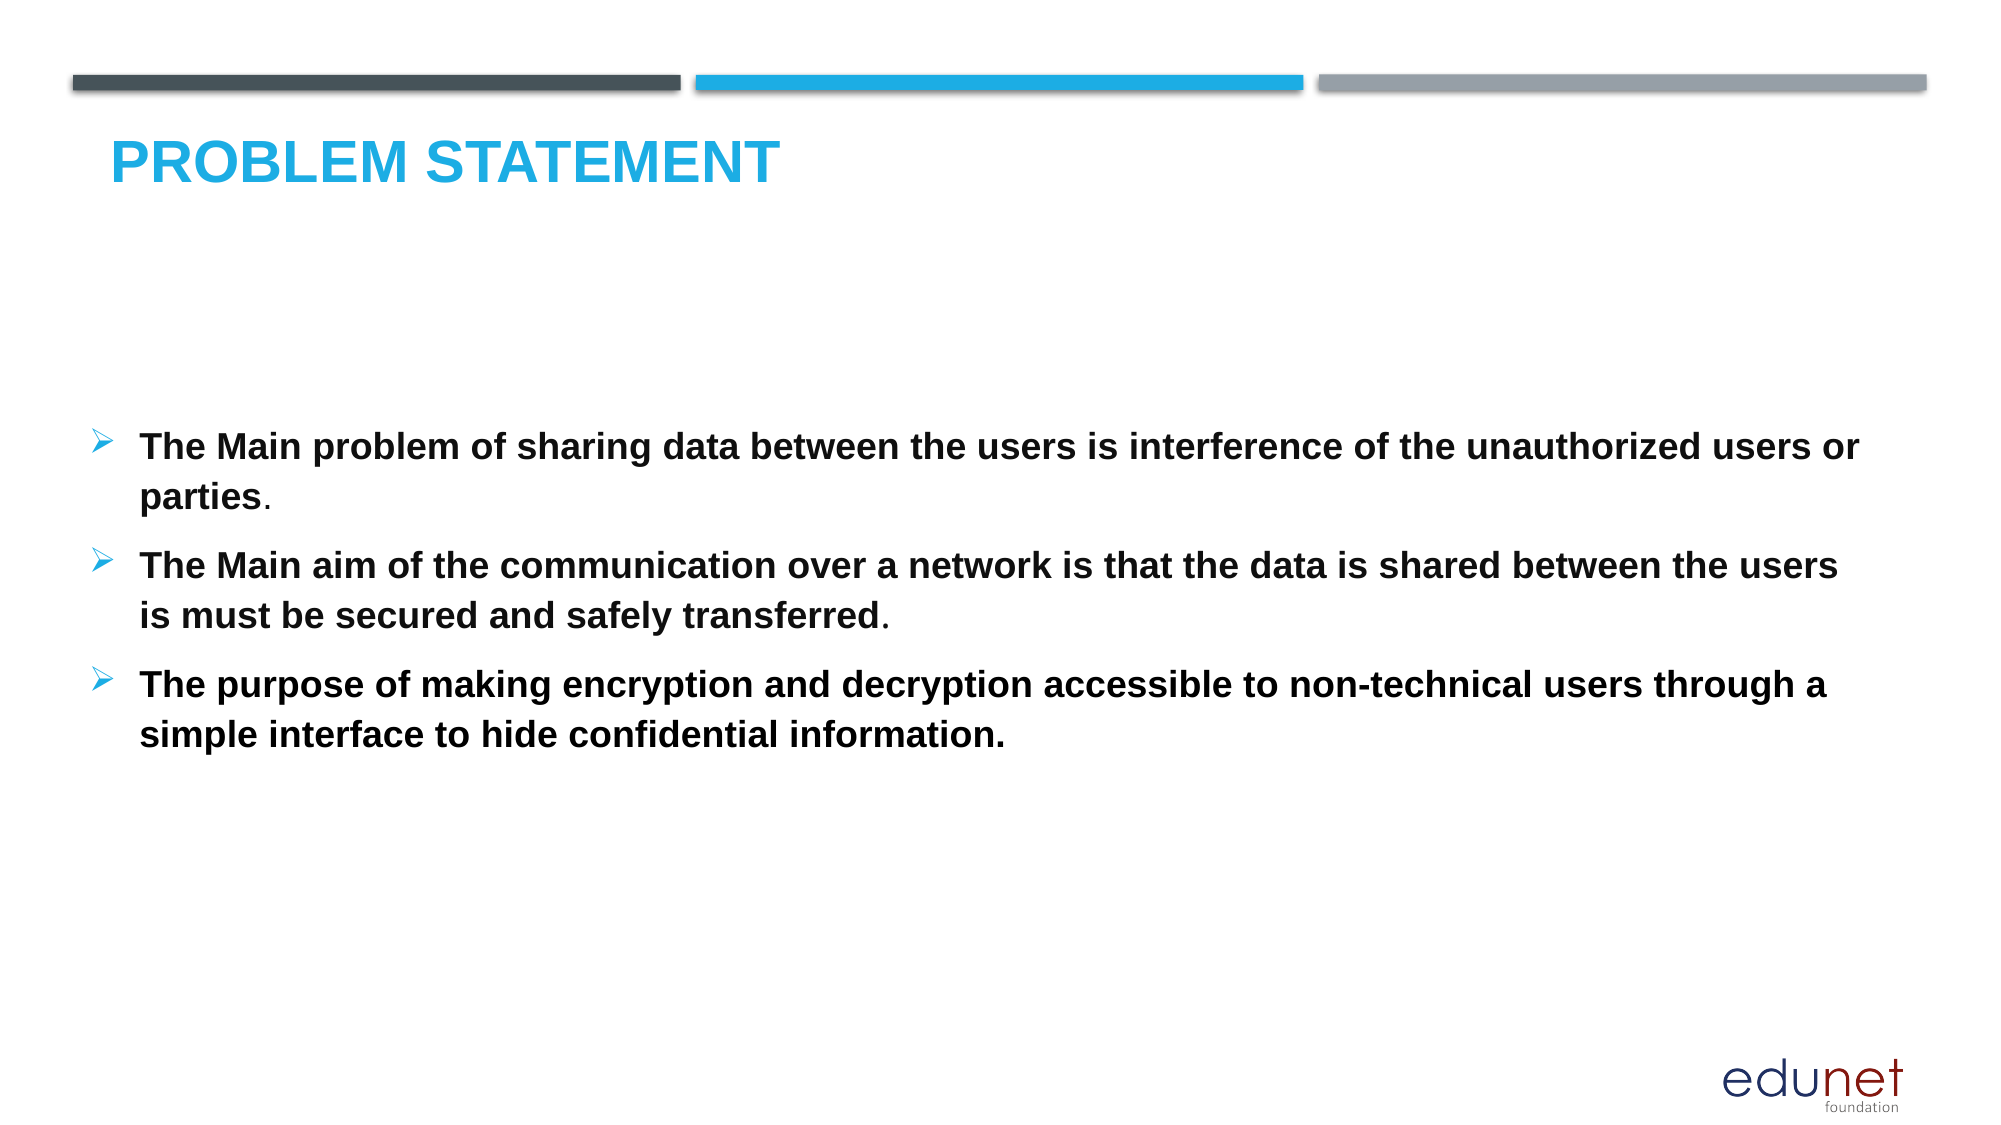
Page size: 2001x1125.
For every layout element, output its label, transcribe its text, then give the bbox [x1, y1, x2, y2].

picture [1719, 1056, 1905, 1116]
list The Main problem of sharing data between the users is interference of the unauthorized users or parties. The Main aim of the communication over a network is that the data is shared between the users is must be secured and safely transferred. The purpose of making encryption and decryption accessible to non-technical users through a simple interface to hide confidential information. [74, 203, 1884, 970]
title Problem Statement [95, 115, 1905, 203]
